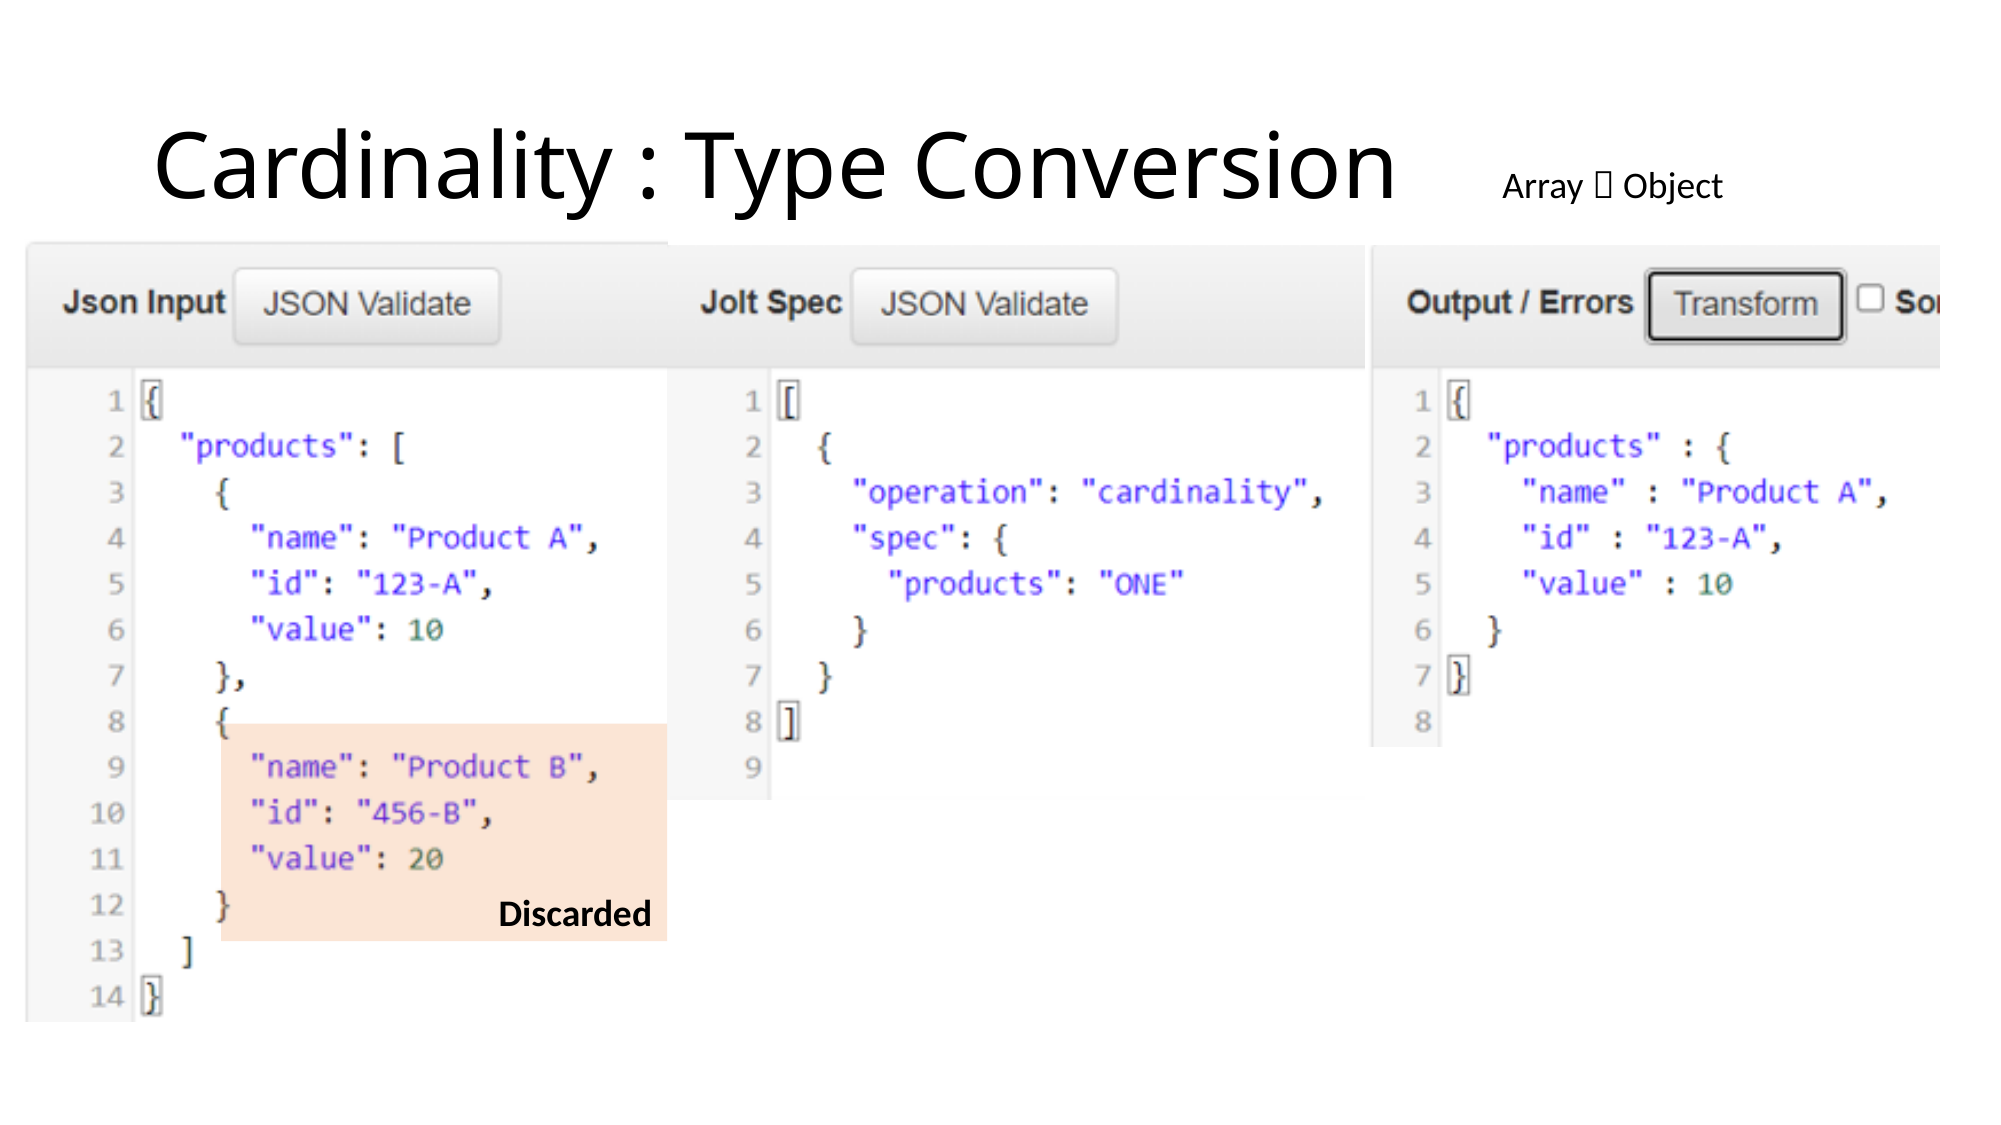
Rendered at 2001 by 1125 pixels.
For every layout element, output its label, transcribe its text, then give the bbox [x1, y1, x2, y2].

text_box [24, 238, 1940, 1022]
title Cardinality : Type Conversion Array  Object [137, 59, 1863, 238]
